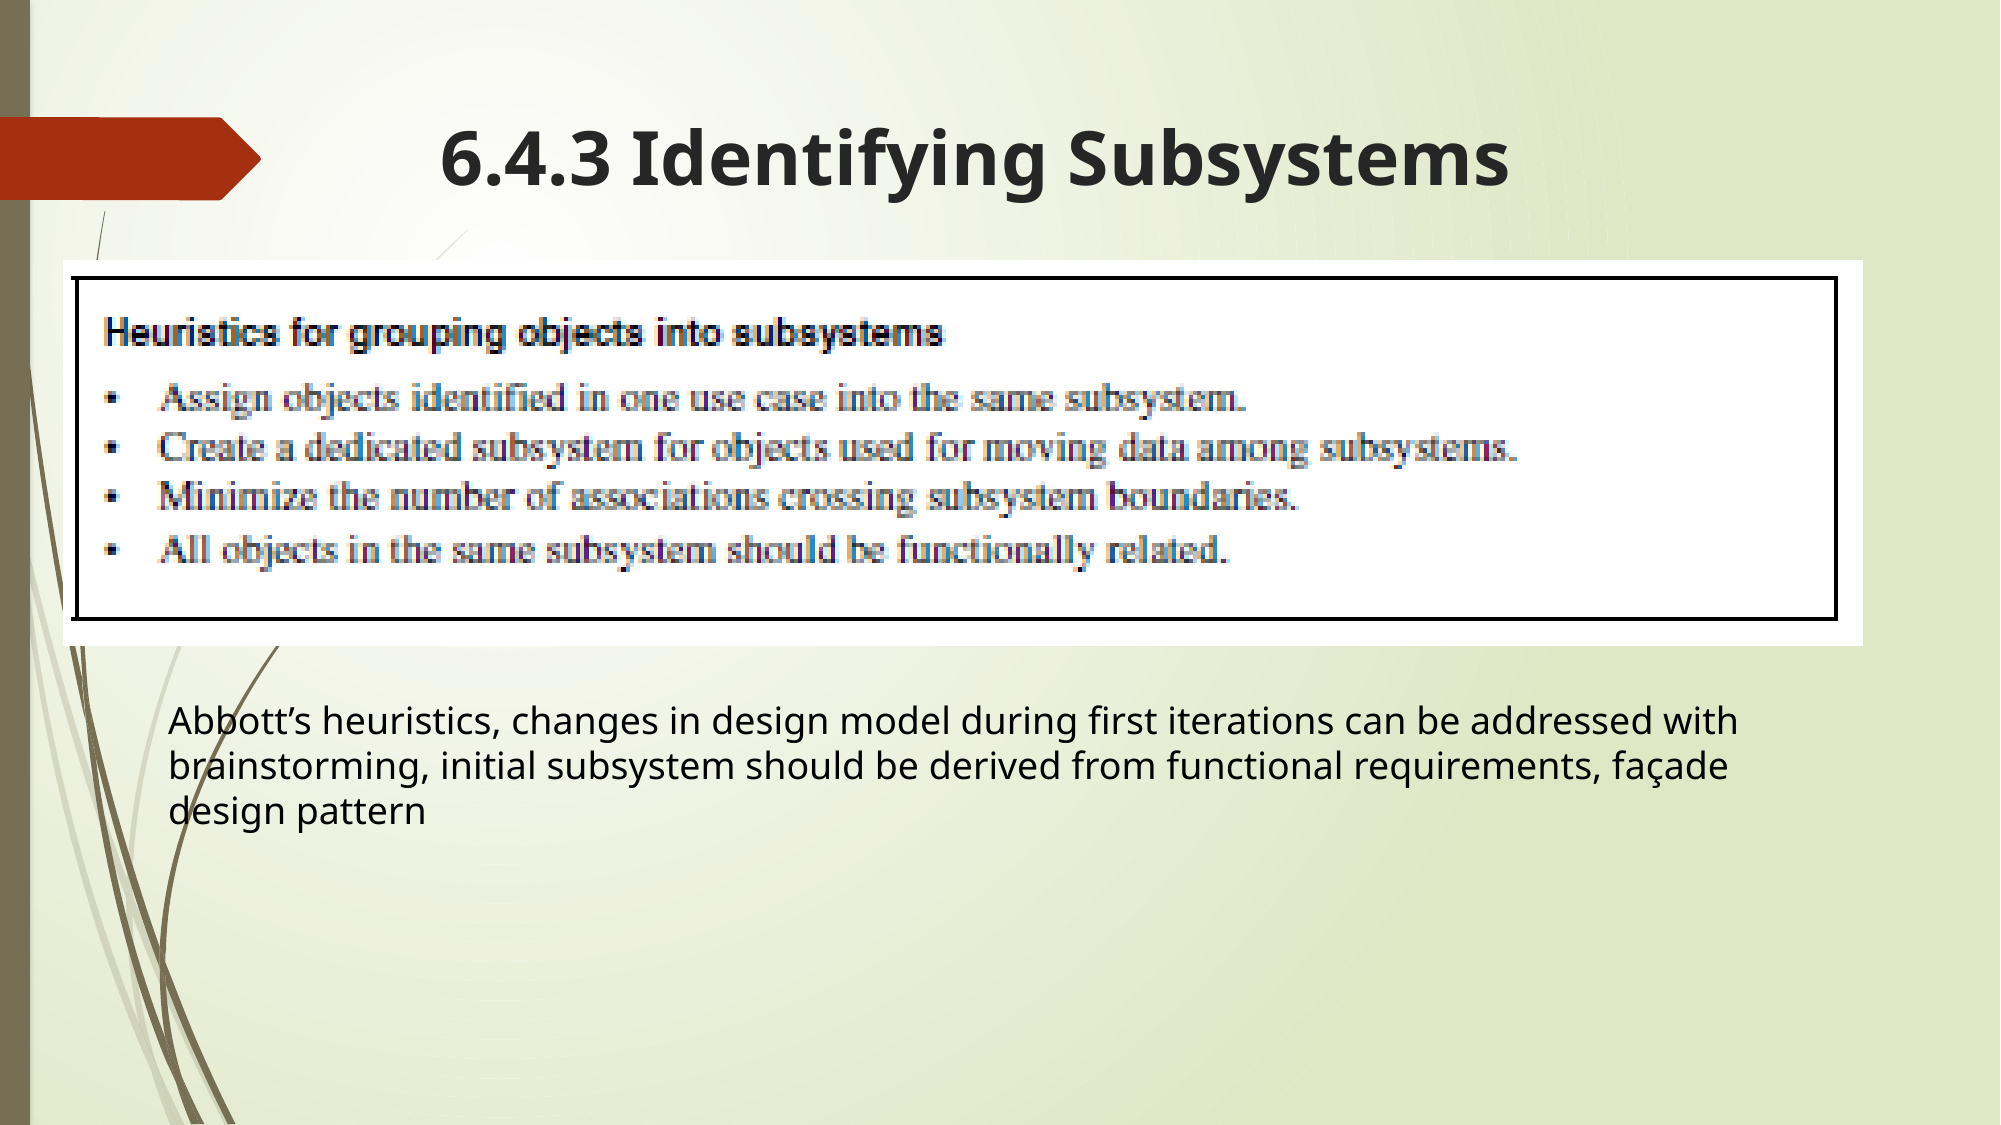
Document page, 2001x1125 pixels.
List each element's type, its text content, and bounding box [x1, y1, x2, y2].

title 6.4.3 Identifying Subsystems [425, 102, 1888, 313]
picture [63, 259, 1863, 647]
text_box Abbott’s heuristics, changes in design model during first iterations can be addressed with brainstorming, initial subsystem should be derived from functional requirements, façade design pattern [153, 689, 1797, 840]
